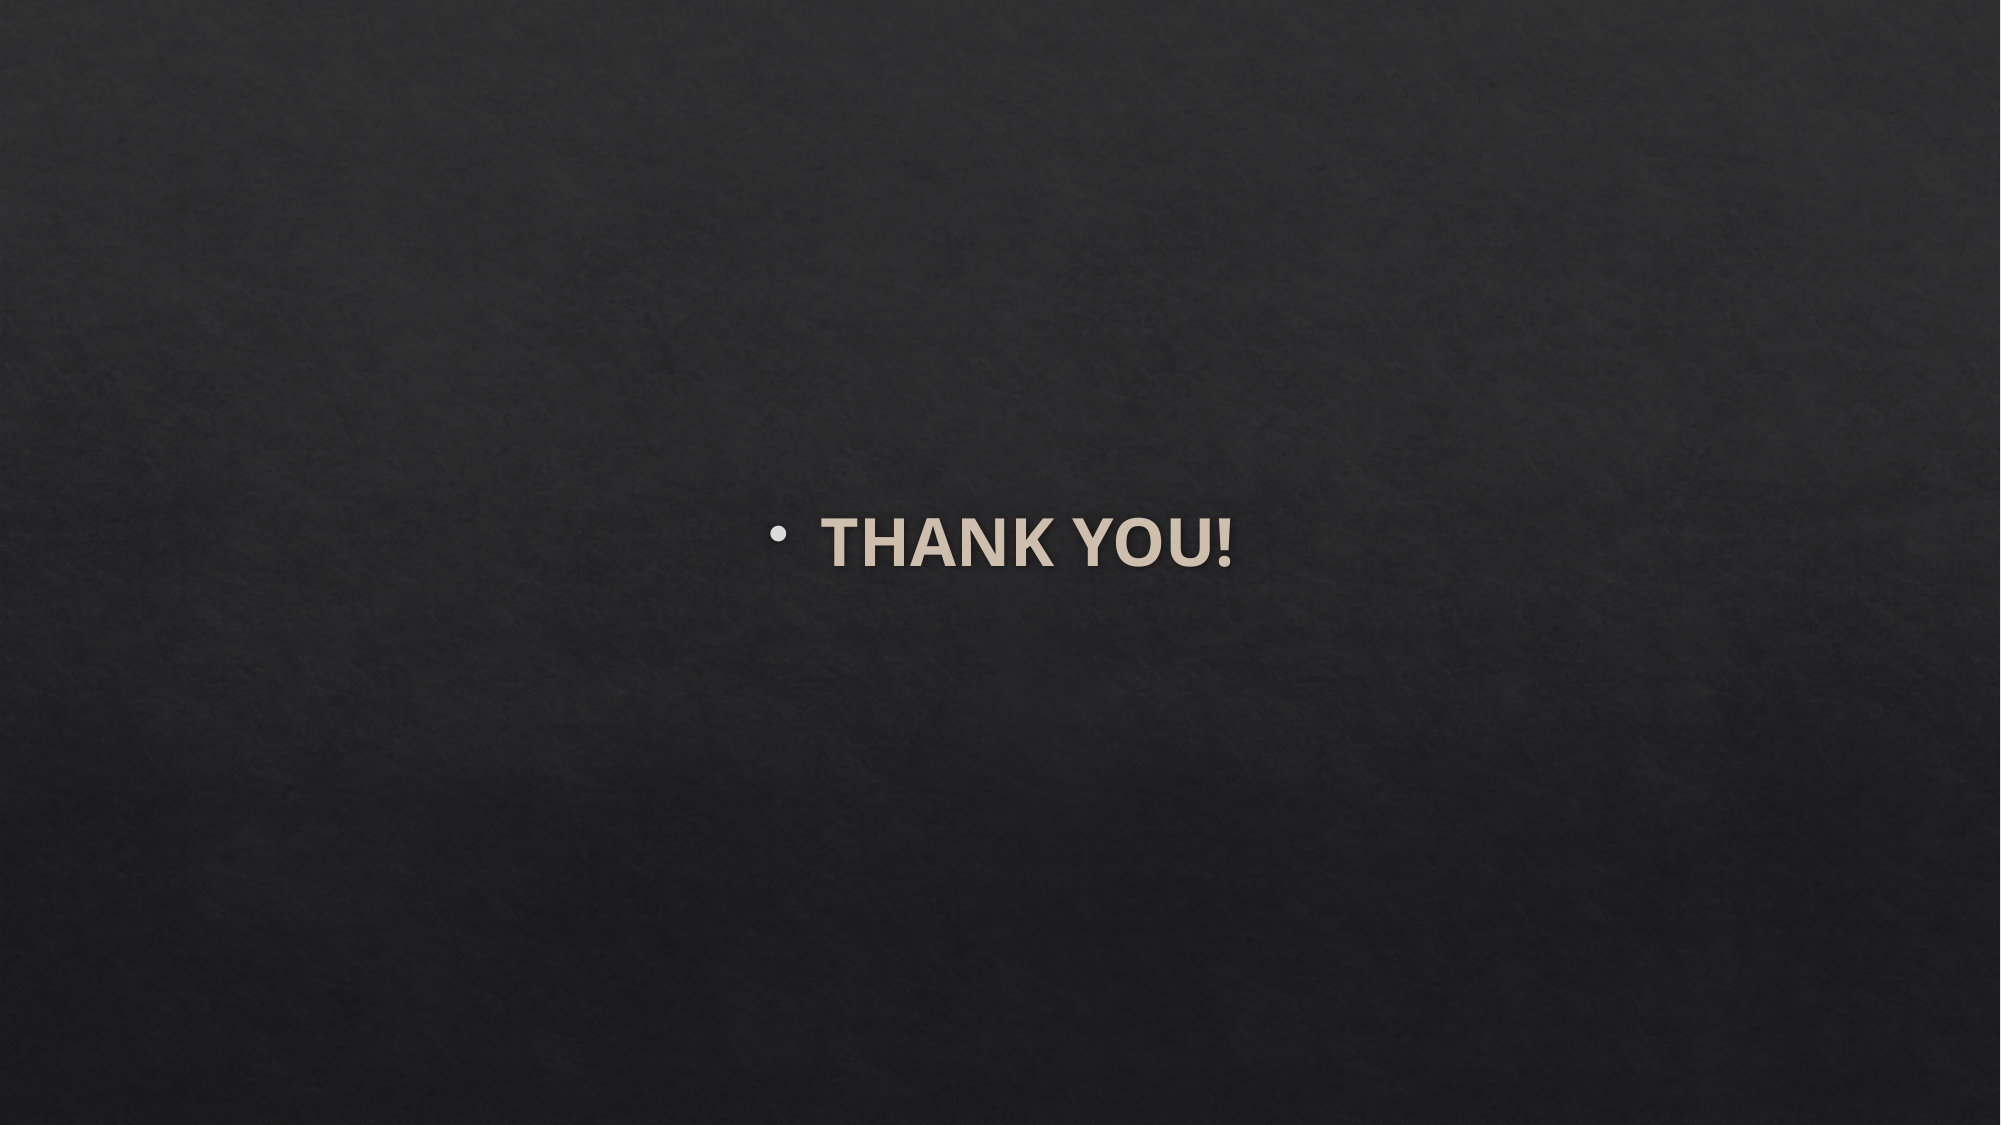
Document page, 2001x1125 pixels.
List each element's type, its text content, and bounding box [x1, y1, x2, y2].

list THANK YOU! [150, 206, 1850, 873]
